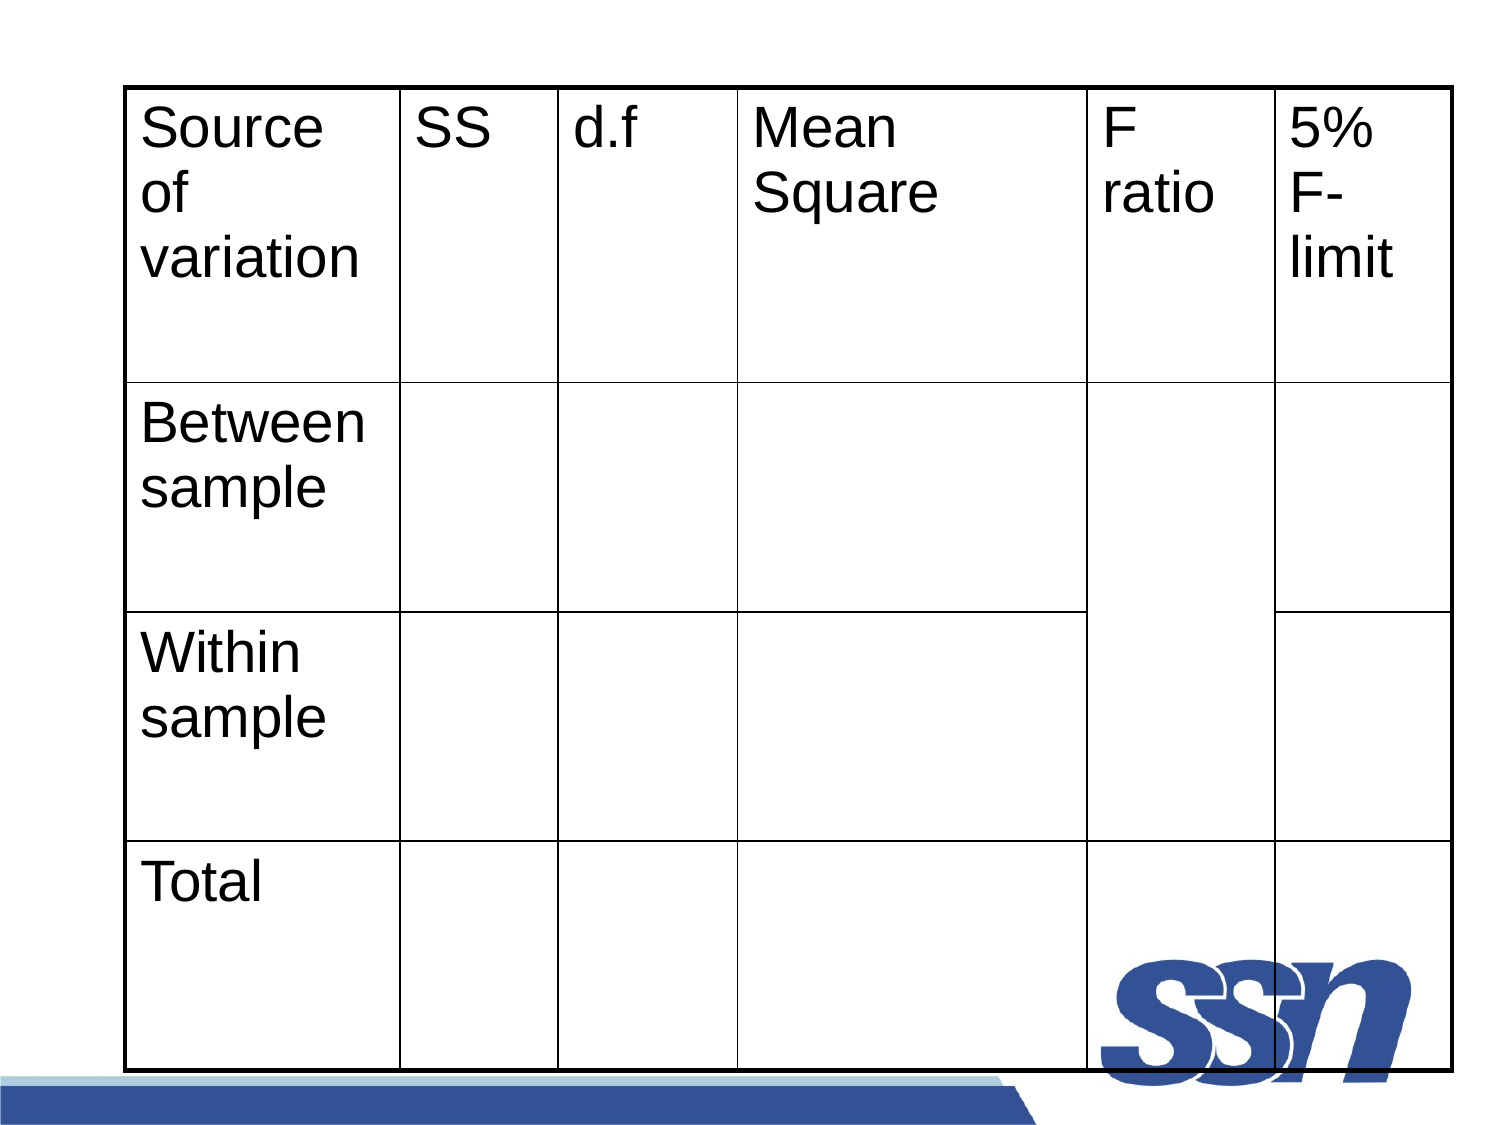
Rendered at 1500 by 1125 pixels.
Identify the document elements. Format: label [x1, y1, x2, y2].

table_cell [127, 613, 399, 840]
table_cell [559, 842, 737, 1068]
table_cell [559, 613, 737, 840]
table_cell [738, 613, 1086, 840]
table_cell [1088, 383, 1274, 840]
table_cell [401, 842, 557, 1068]
table_cell [1276, 842, 1450, 1068]
table_cell [127, 842, 399, 1068]
table_header [127, 90, 399, 382]
table_cell [738, 383, 1086, 611]
table_cell [559, 383, 737, 611]
table_cell [1276, 383, 1450, 611]
table_cell [401, 613, 557, 840]
table_header [1276, 90, 1450, 382]
table_cell [1276, 613, 1450, 840]
table_cell [127, 383, 399, 611]
table_header [1088, 90, 1274, 382]
table_header [401, 90, 557, 382]
picture [0, 916, 1475, 1125]
table_cell [401, 383, 557, 611]
table_header [738, 90, 1086, 382]
table_cell [738, 842, 1086, 1068]
table_cell [1088, 842, 1274, 1068]
table_header [559, 90, 737, 382]
